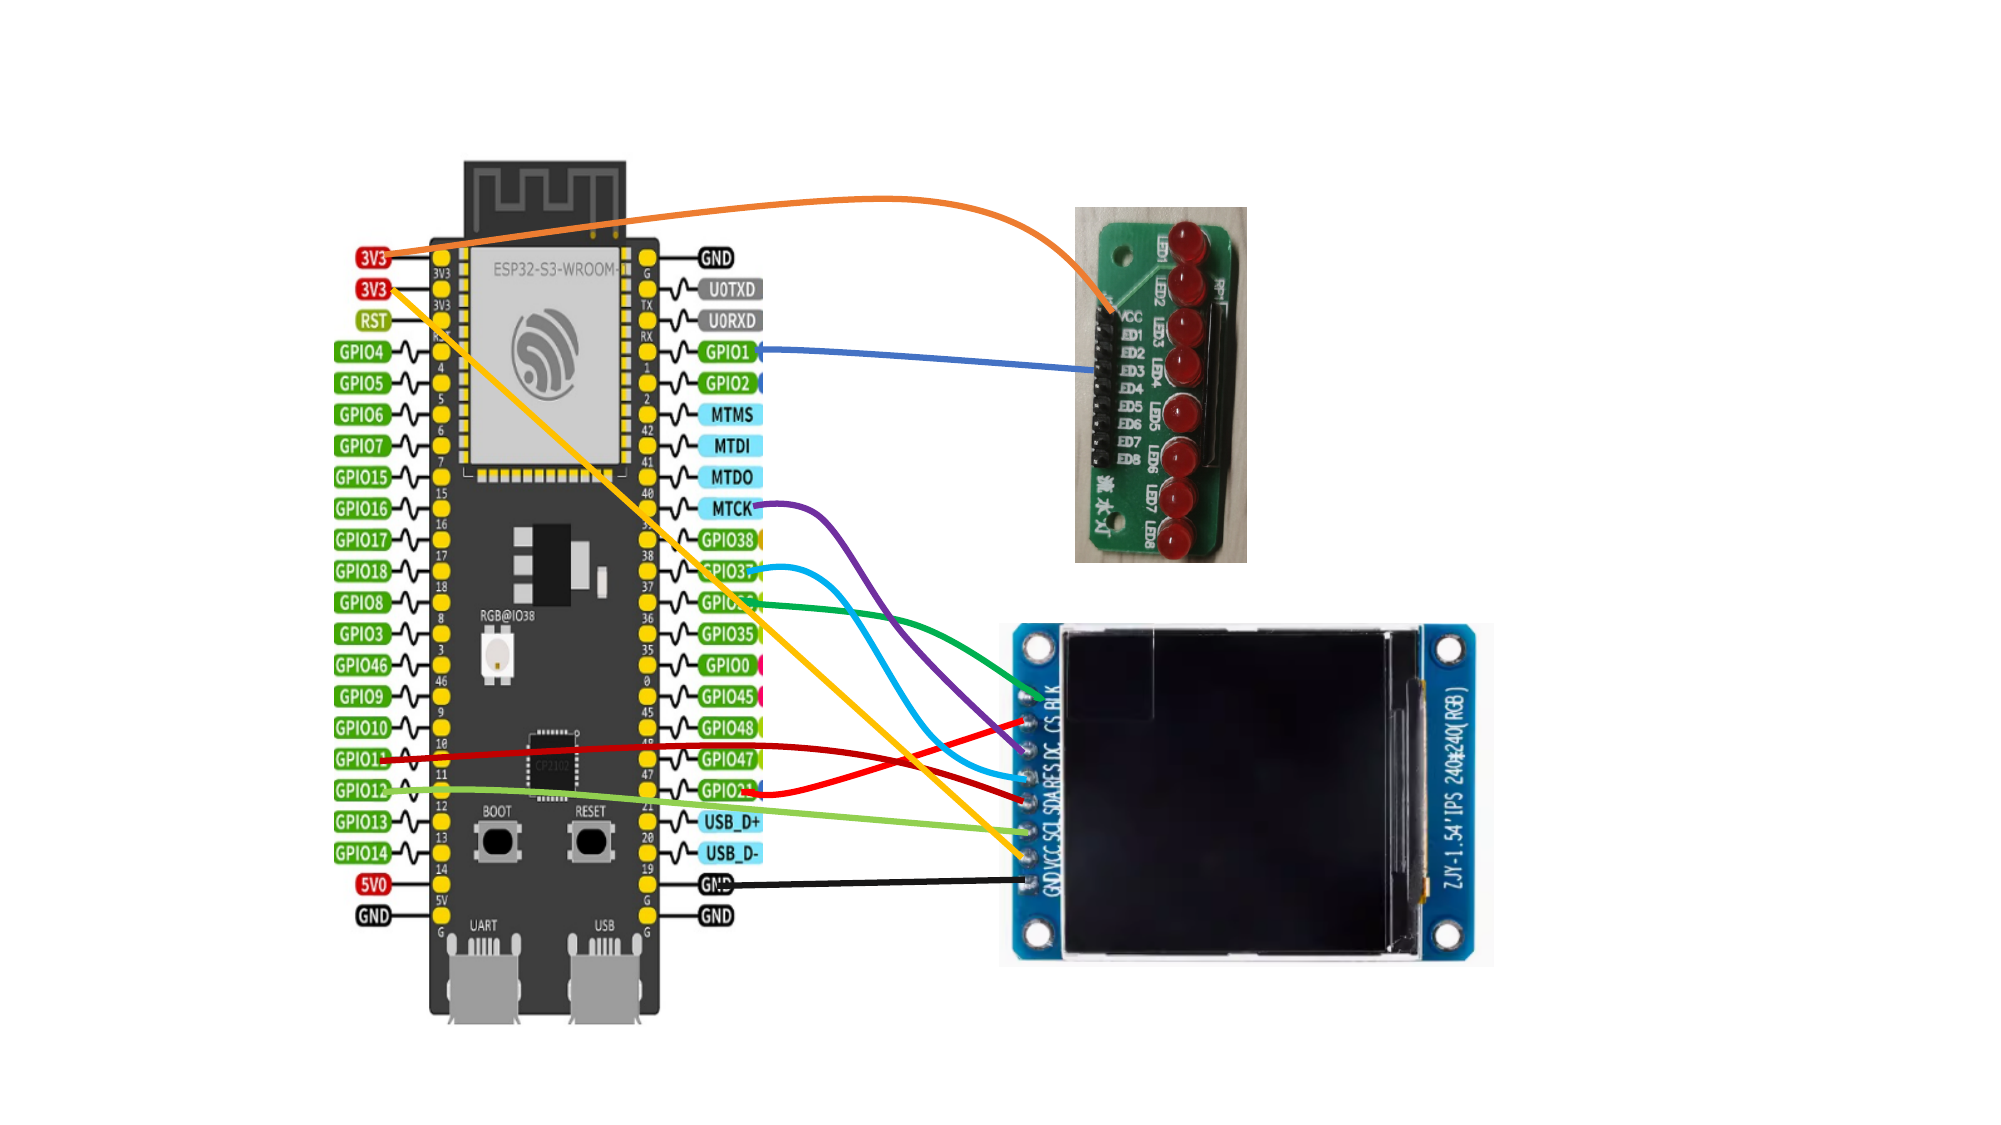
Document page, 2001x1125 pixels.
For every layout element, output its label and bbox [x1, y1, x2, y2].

text_box [763, 809, 989, 831]
text_box [763, 347, 1074, 371]
text_box [924, 767, 999, 801]
text_box [853, 611, 919, 659]
text_box [968, 728, 996, 739]
text_box [763, 565, 999, 776]
text_box [907, 743, 942, 758]
text_box [763, 502, 999, 733]
picture [1074, 207, 1247, 563]
text_box [763, 197, 1074, 310]
picture [334, 148, 763, 1027]
text_box [763, 879, 999, 886]
text_box [763, 603, 815, 624]
text_box [763, 786, 811, 797]
picture [999, 623, 1494, 967]
text_box [892, 617, 999, 685]
text_box [884, 752, 910, 761]
text_box [763, 622, 999, 839]
text_box [763, 744, 952, 798]
